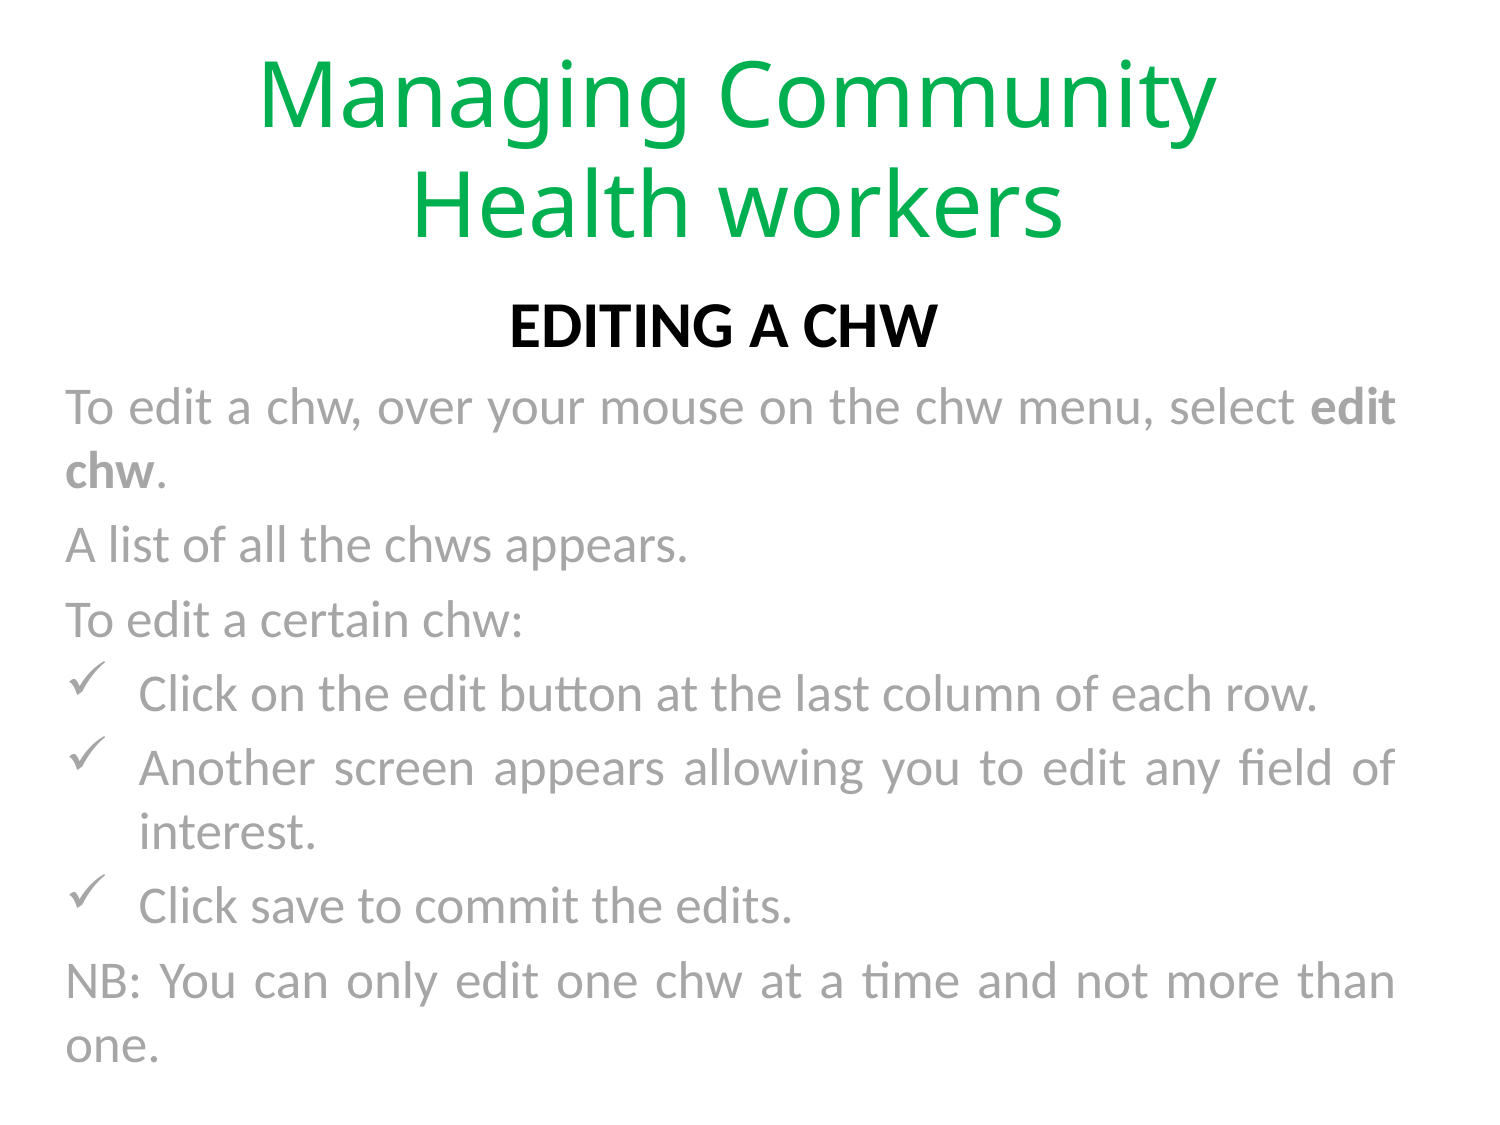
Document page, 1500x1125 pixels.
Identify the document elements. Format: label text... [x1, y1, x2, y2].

title Managing Community Health workers [99, 24, 1375, 267]
subtitle EDITING A CHW To edit a chw, over your mouse on the chw menu, select edit chw. A list of all the chws appears. To edit a certain chw: Click on the edit button at the last column of each row. Another screen appears allowing you to edit any field of interest. Click save to commit the edits. NB: You can only edit one chw at a time and not more than one. [50, 275, 1413, 1088]
